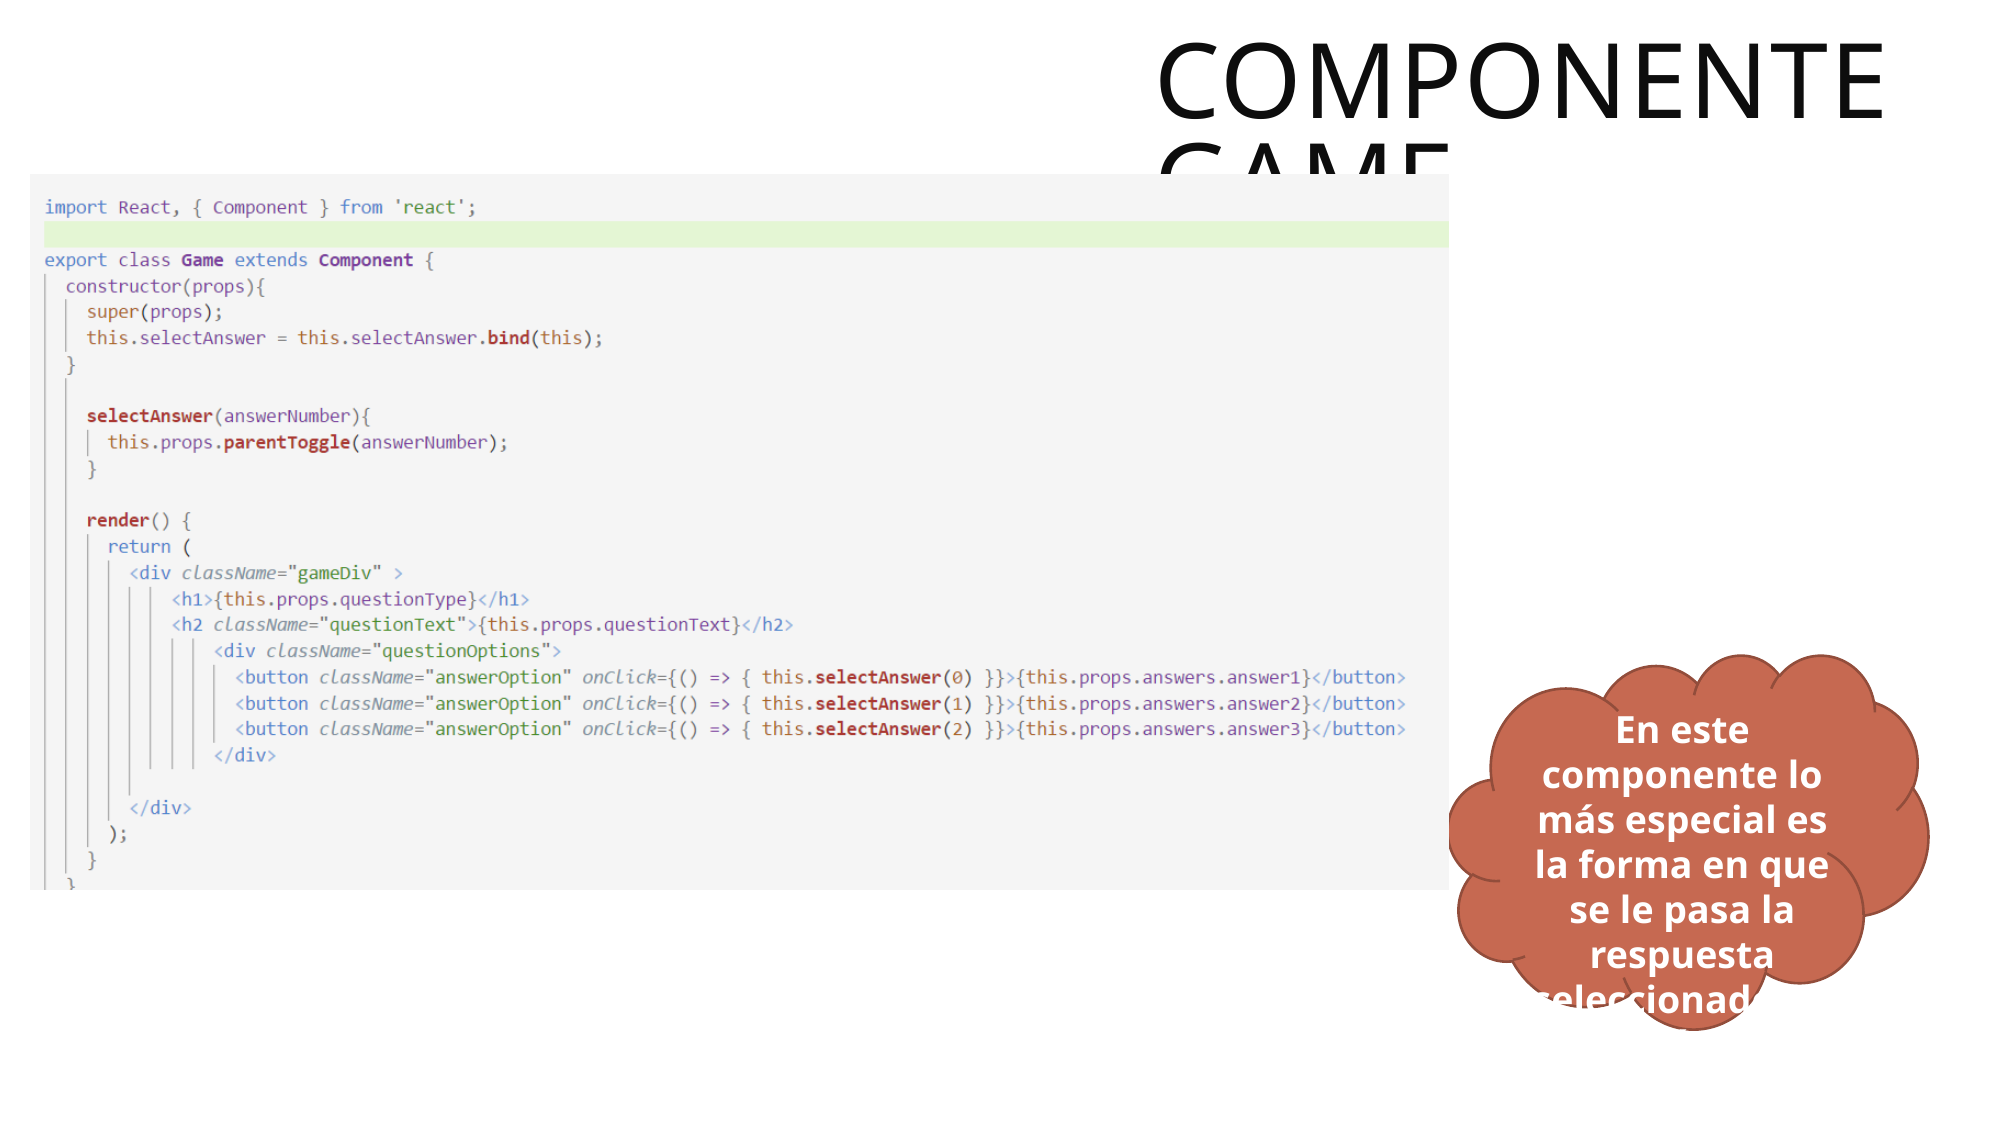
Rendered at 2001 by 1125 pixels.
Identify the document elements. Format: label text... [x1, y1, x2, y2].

text_box [1454, 719, 1505, 963]
picture [29, 174, 1449, 890]
text_box [1527, 654, 1930, 943]
text_box Componente GAME [1139, 31, 1947, 278]
text_box En este componente lo más especial es la forma en que se le pasa la respuesta seleccionado en el método onclick [1505, 698, 1860, 1119]
